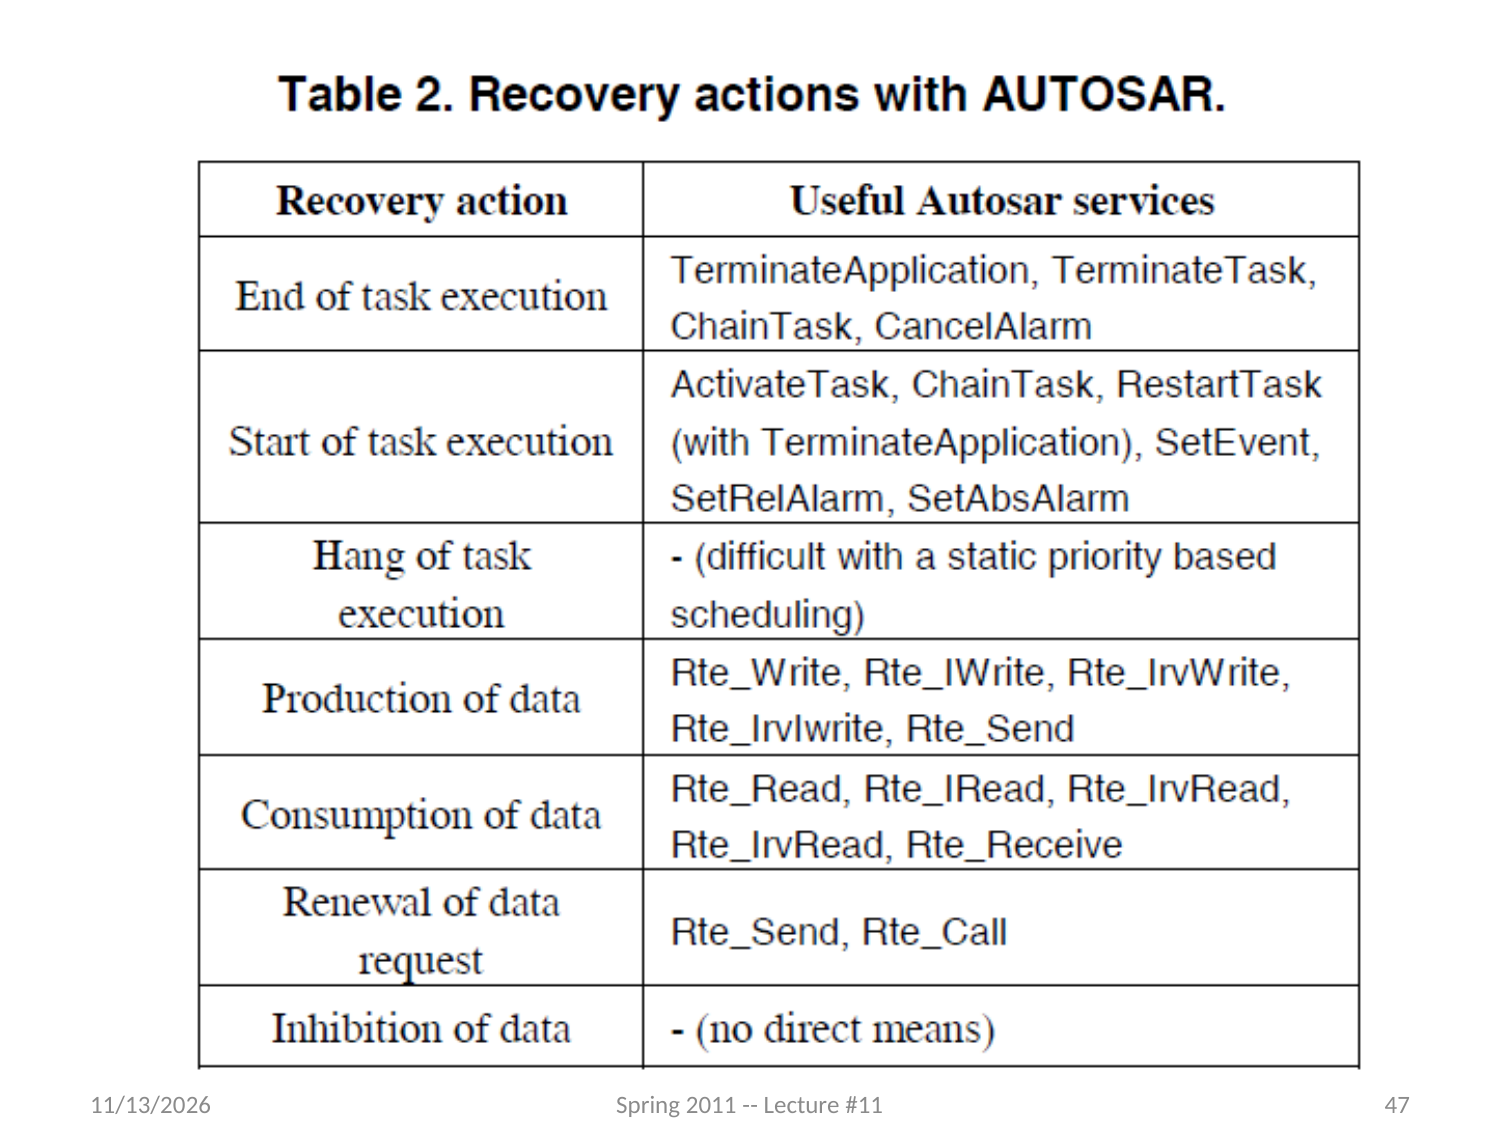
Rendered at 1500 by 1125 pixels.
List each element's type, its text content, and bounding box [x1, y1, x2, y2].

picture [184, 70, 1369, 1074]
footer Spring 2011 -- Lecture #11 [512, 1082, 988, 1125]
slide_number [75, 1073, 425, 1125]
slide_number 47 [1074, 1073, 1425, 1125]
